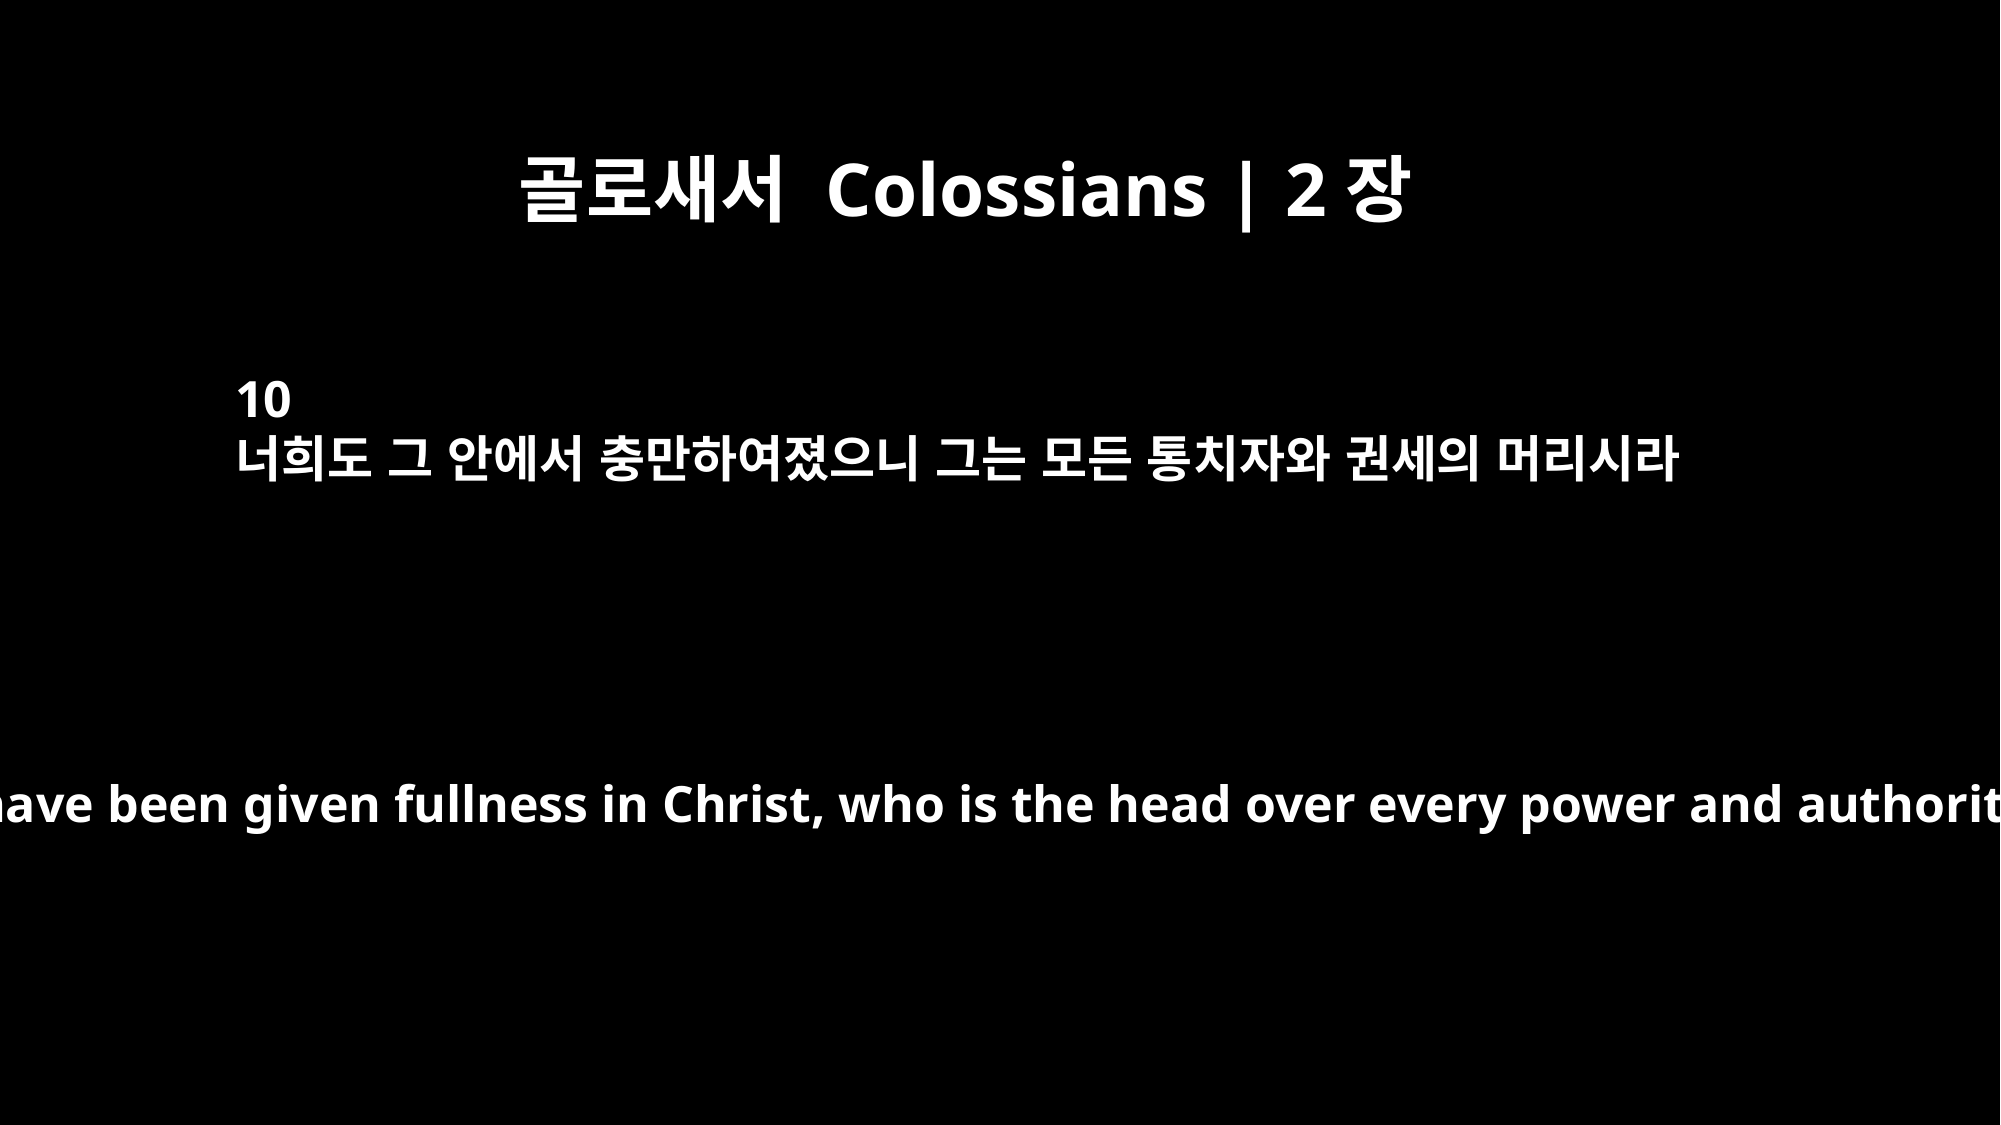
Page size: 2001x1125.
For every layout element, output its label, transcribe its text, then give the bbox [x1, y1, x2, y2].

text_box and you have been given fullness in Christ, who is the head over every power and authority. [0, 764, 2000, 840]
text_box 10 너희도 그 안에서 충만하여졌으니 그는 모든 통치자와 권세의 머리시라 [220, 359, 1697, 495]
text_box 골로새서 Colossians | 2장 [504, 136, 1428, 239]
